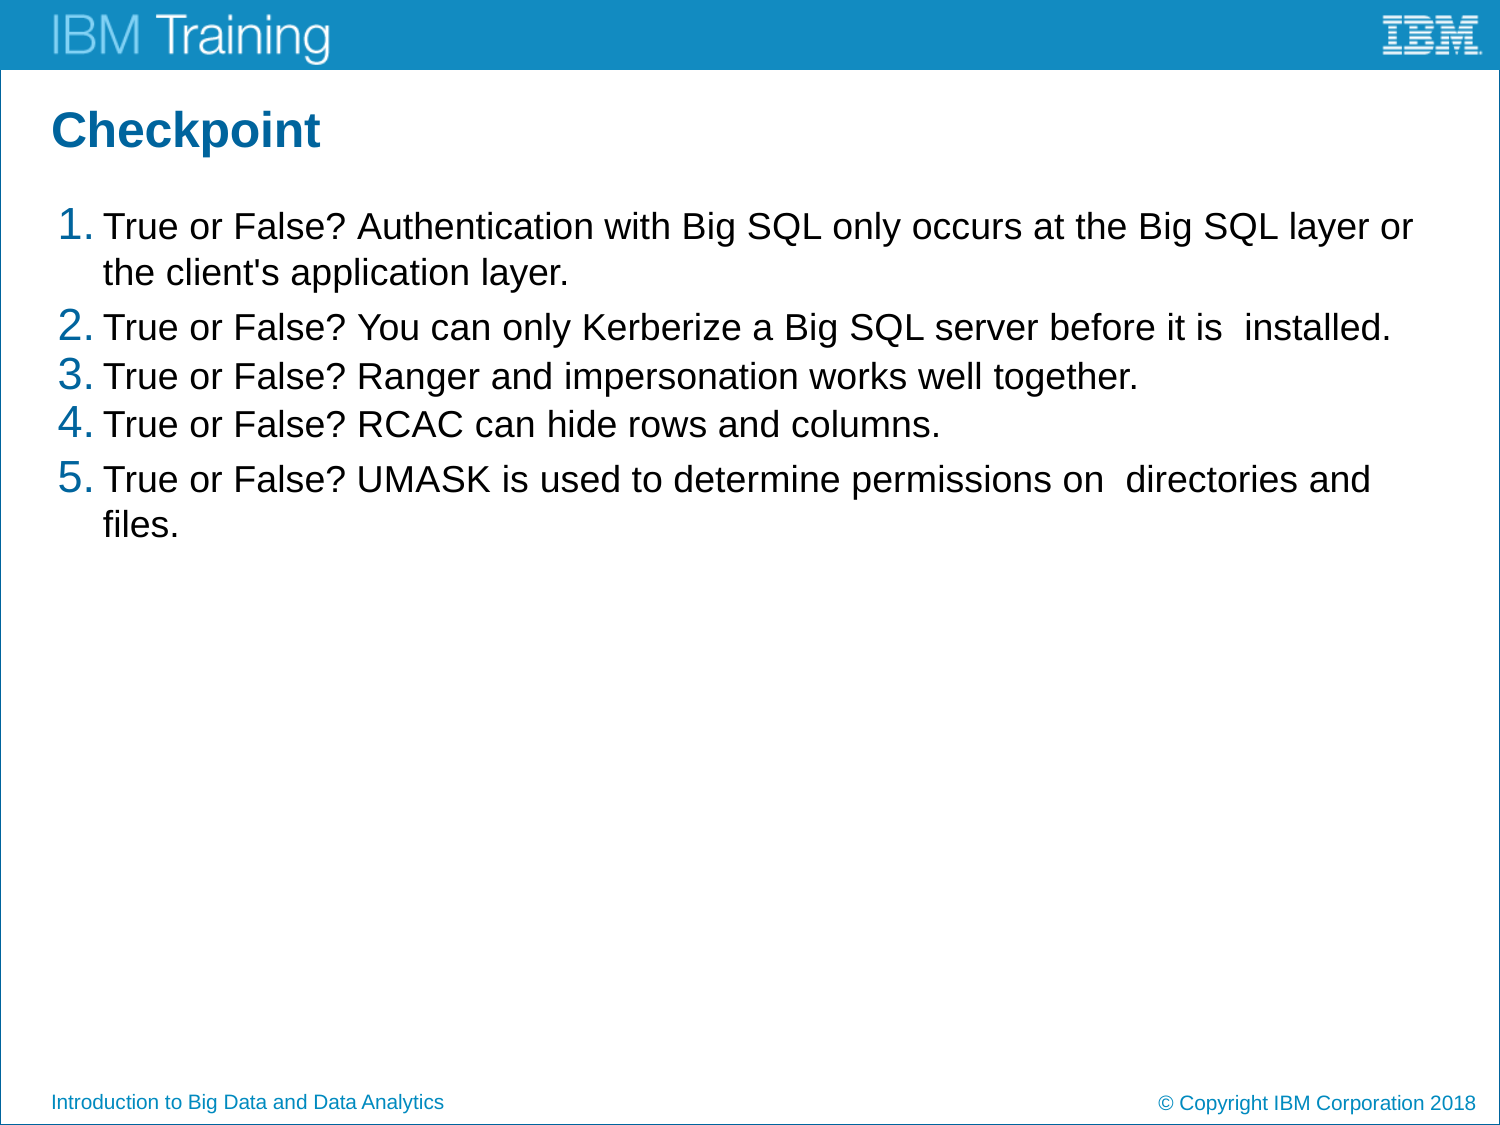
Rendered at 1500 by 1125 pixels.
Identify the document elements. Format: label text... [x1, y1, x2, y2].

picture [1167, 1096, 1173, 1109]
picture [0, 0, 1500, 70]
list True or False? Authentication with Big SQL only occurs at the Big SQL layer or the client's application layer. True or False? You can only Kerberize a Big SQL server before it is installed. True or False? Ranger and impersonation works well together. True or False? RCAC can hide rows and columns. True or False? UMASK is used to determine permissions on directories and files. [38, 195, 1484, 1074]
title Checkpoint [36, 75, 1485, 180]
picture [1158, 1095, 1166, 1109]
